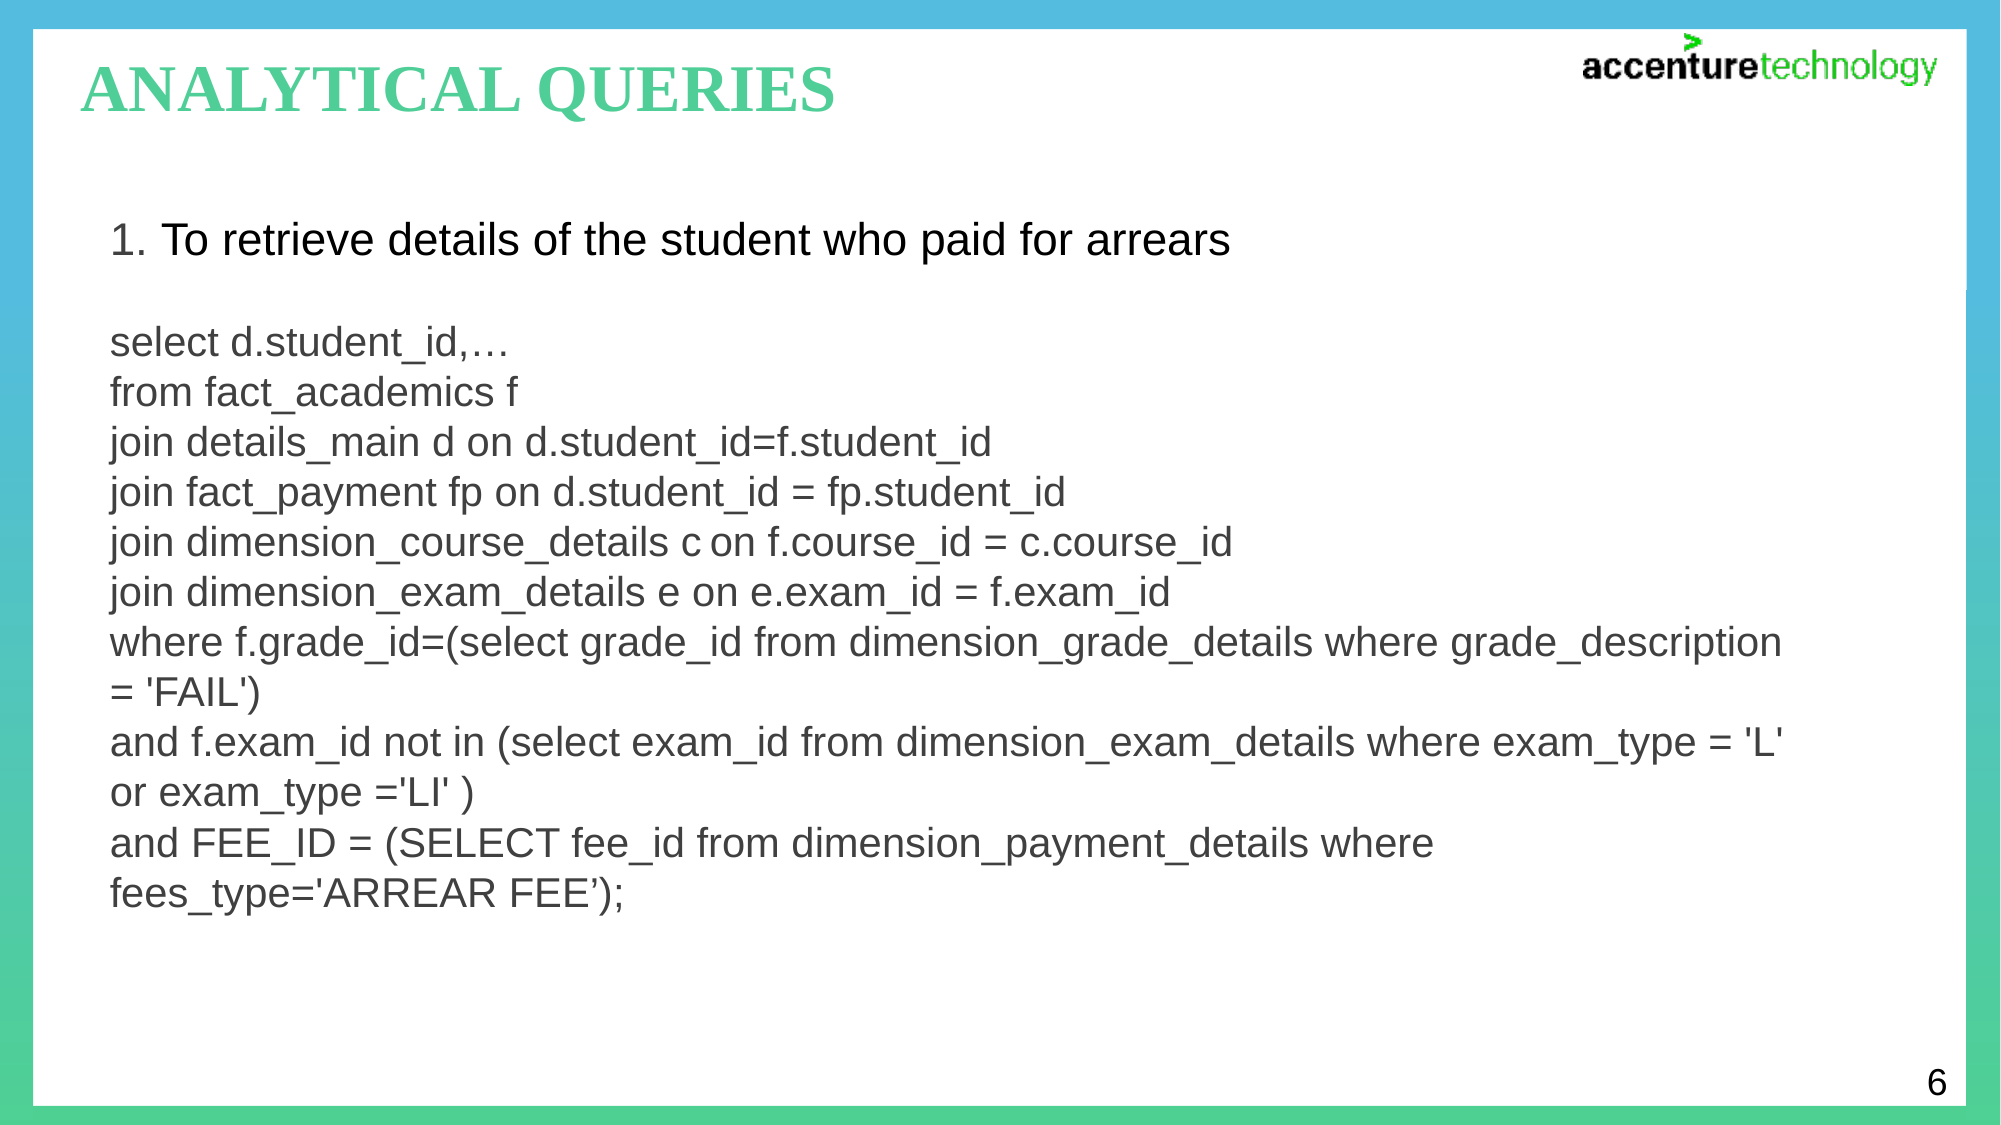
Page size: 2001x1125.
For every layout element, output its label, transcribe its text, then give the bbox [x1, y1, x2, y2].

text_box 6 [1893, 1045, 1981, 1116]
title 1. To retrieve details of the student who paid for arrears select d.student_id,… from fact_academics f join details_main d on d.student_id=f.student_id join fact_payment fp on d.student_id = fp.student_id join dimension_course_details c on f.course_id = c.course_id join dimension_exam_details e on e.exam_id = f.exam_id where f.grade_id=(select grade_id from dimension_grade_details where grade_description = 'FAIL') and f.exam_id not in (select exam_id from dimension_exam_details where exam_type = 'L' or exam_type ='LI' ) and FEE_ID = (SELECT fee_id from dimension_payment_details where fees_type='ARREAR FEE’); [94, 170, 1804, 954]
text_box ANALYTICAL QUERIES [66, 37, 853, 133]
text_box [1583, 33, 1938, 86]
